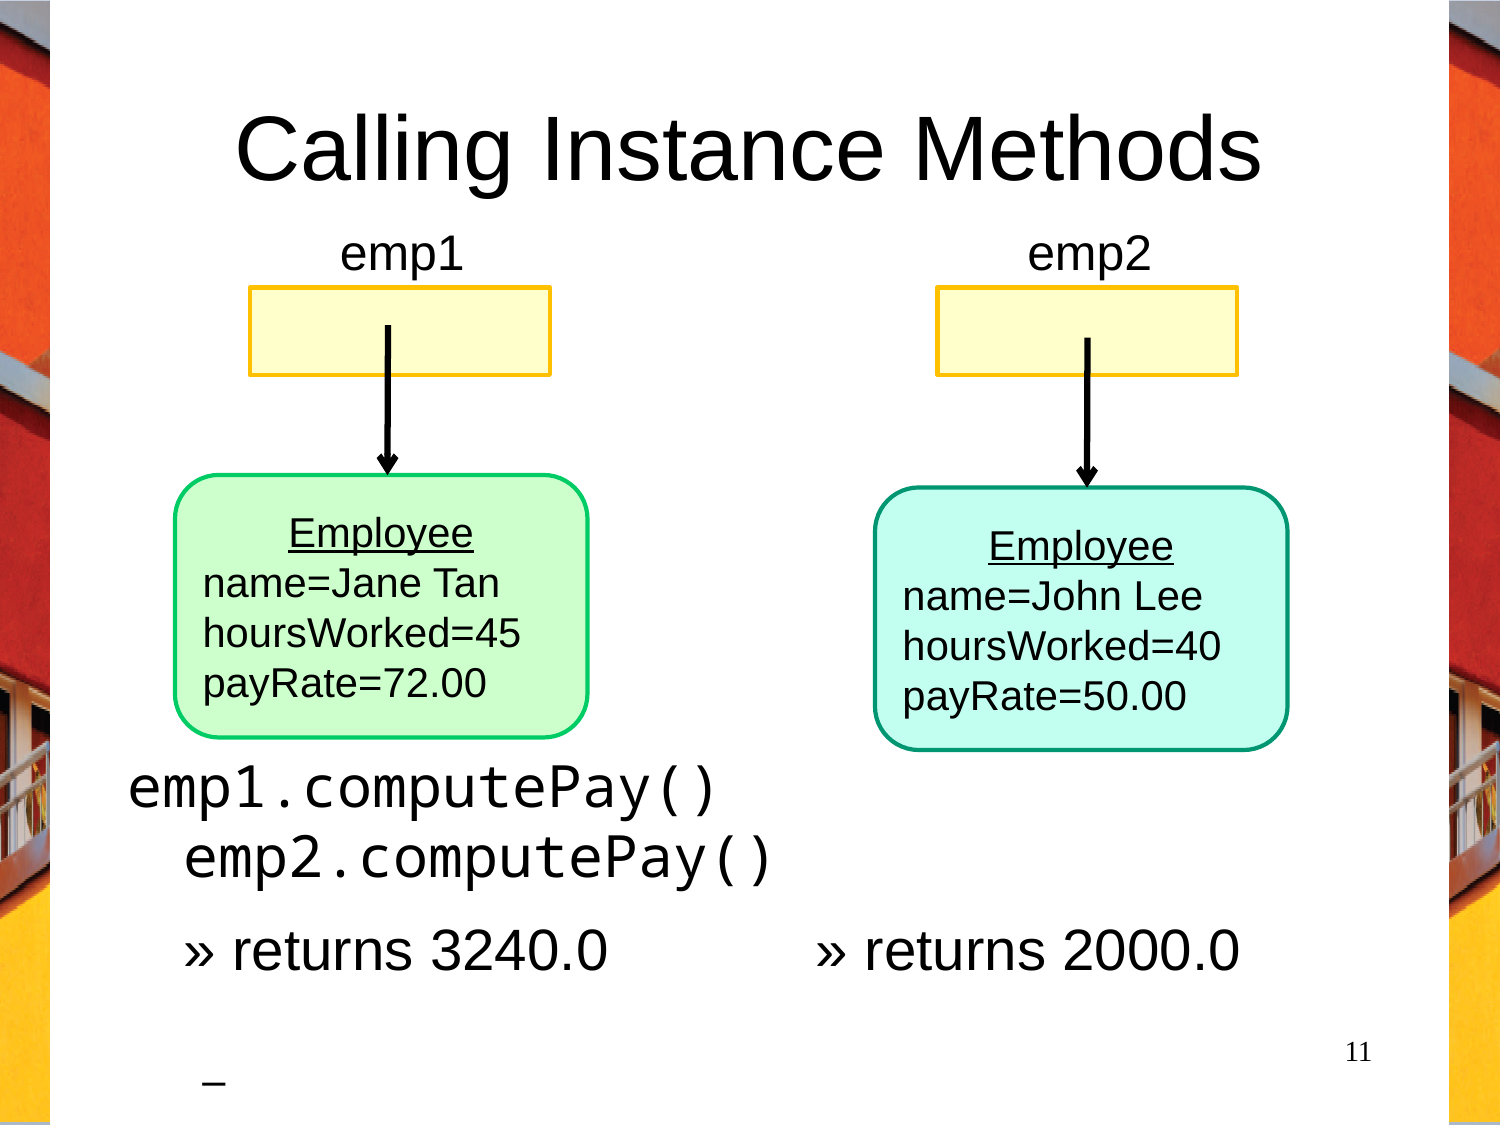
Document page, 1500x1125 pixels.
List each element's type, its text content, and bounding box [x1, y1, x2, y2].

text_box emp1.computePay() emp2.computePay() » returns 3240.0 » returns 2000.0 [112, 274, 1438, 950]
text_box emp1 [323, 198, 527, 274]
picture [0, 0, 50, 1125]
slide_number 11 [1074, 1024, 1388, 1101]
text_box emp2 [1010, 198, 1215, 274]
picture [1449, 0, 1500, 1125]
title Calling Instance Methods [112, 49, 1388, 238]
